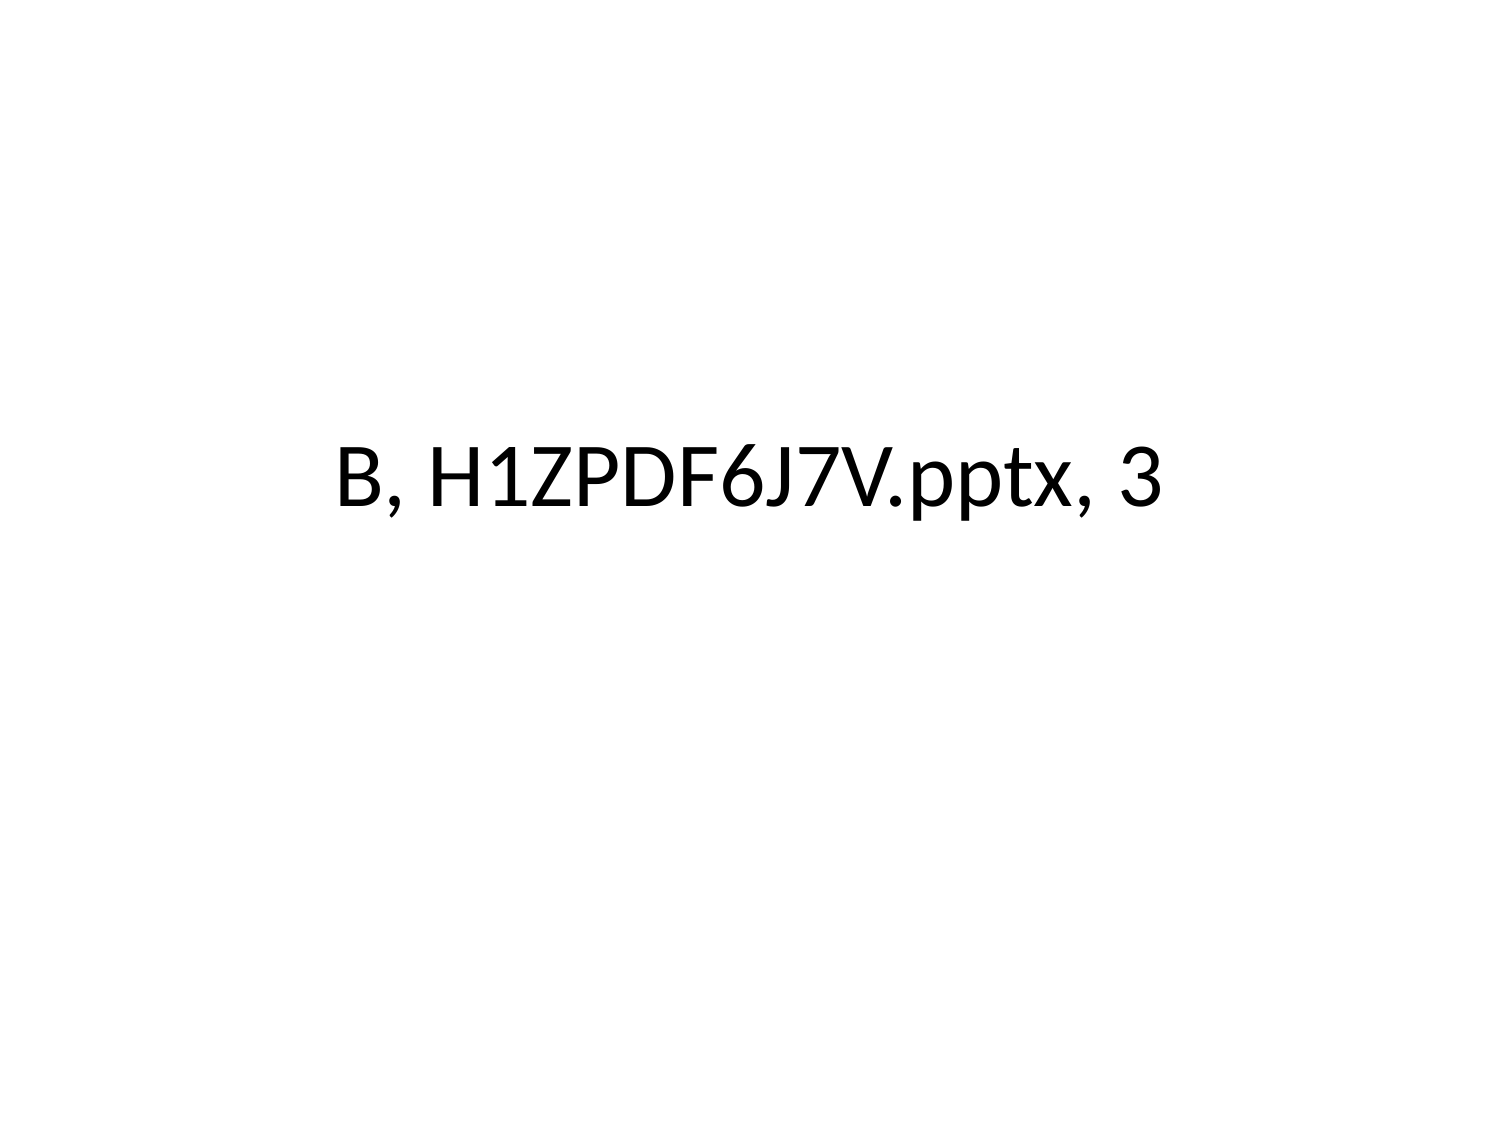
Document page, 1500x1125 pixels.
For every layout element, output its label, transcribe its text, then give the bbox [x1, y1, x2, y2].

title B, H1ZPDF6J7V.pptx, 3 [112, 349, 1388, 591]
